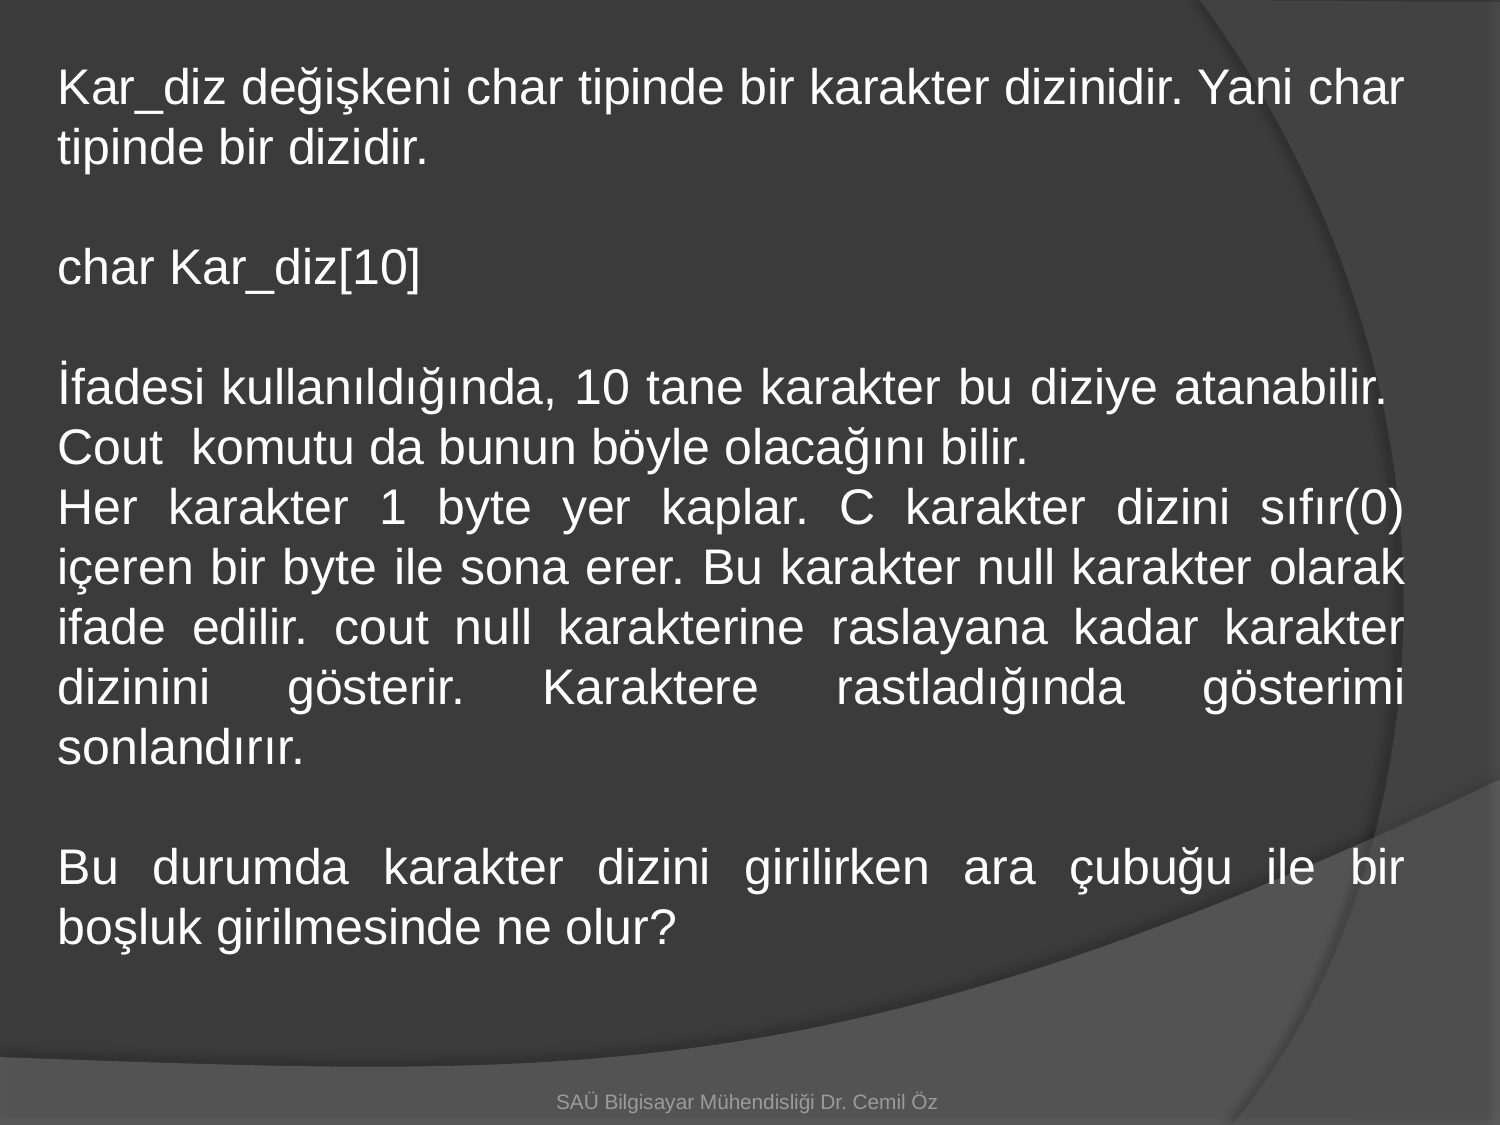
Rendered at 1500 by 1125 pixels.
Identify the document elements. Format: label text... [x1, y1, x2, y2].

text_box Kar_diz değişkeni char tipinde bir karakter dizinidir. Yani char tipinde bir dizidir. char Kar_diz[10] İfadesi kullanıldığında, 10 tane karakter bu diziye atanabilir. Cout komutu da bunun böyle olacağını bilir. Her karakter 1 byte yer kaplar. C karakter dizini sıfır(0) içeren bir byte ile sona erer. Bu karakter null karakter olarak ifade edilir. cout null karakterine raslayana kadar karakter dizinini gösterir. Karaktere rastladığında gösterimi sonlandırır. Bu durumda karakter dizini girilirken ara çubuğu ile bir boşluk girilmesinde ne olur? [43, 47, 1421, 1098]
footer SAÜ Bilgisayar Mühendisliği Dr. Cemil Öz [512, 1098, 988, 1114]
